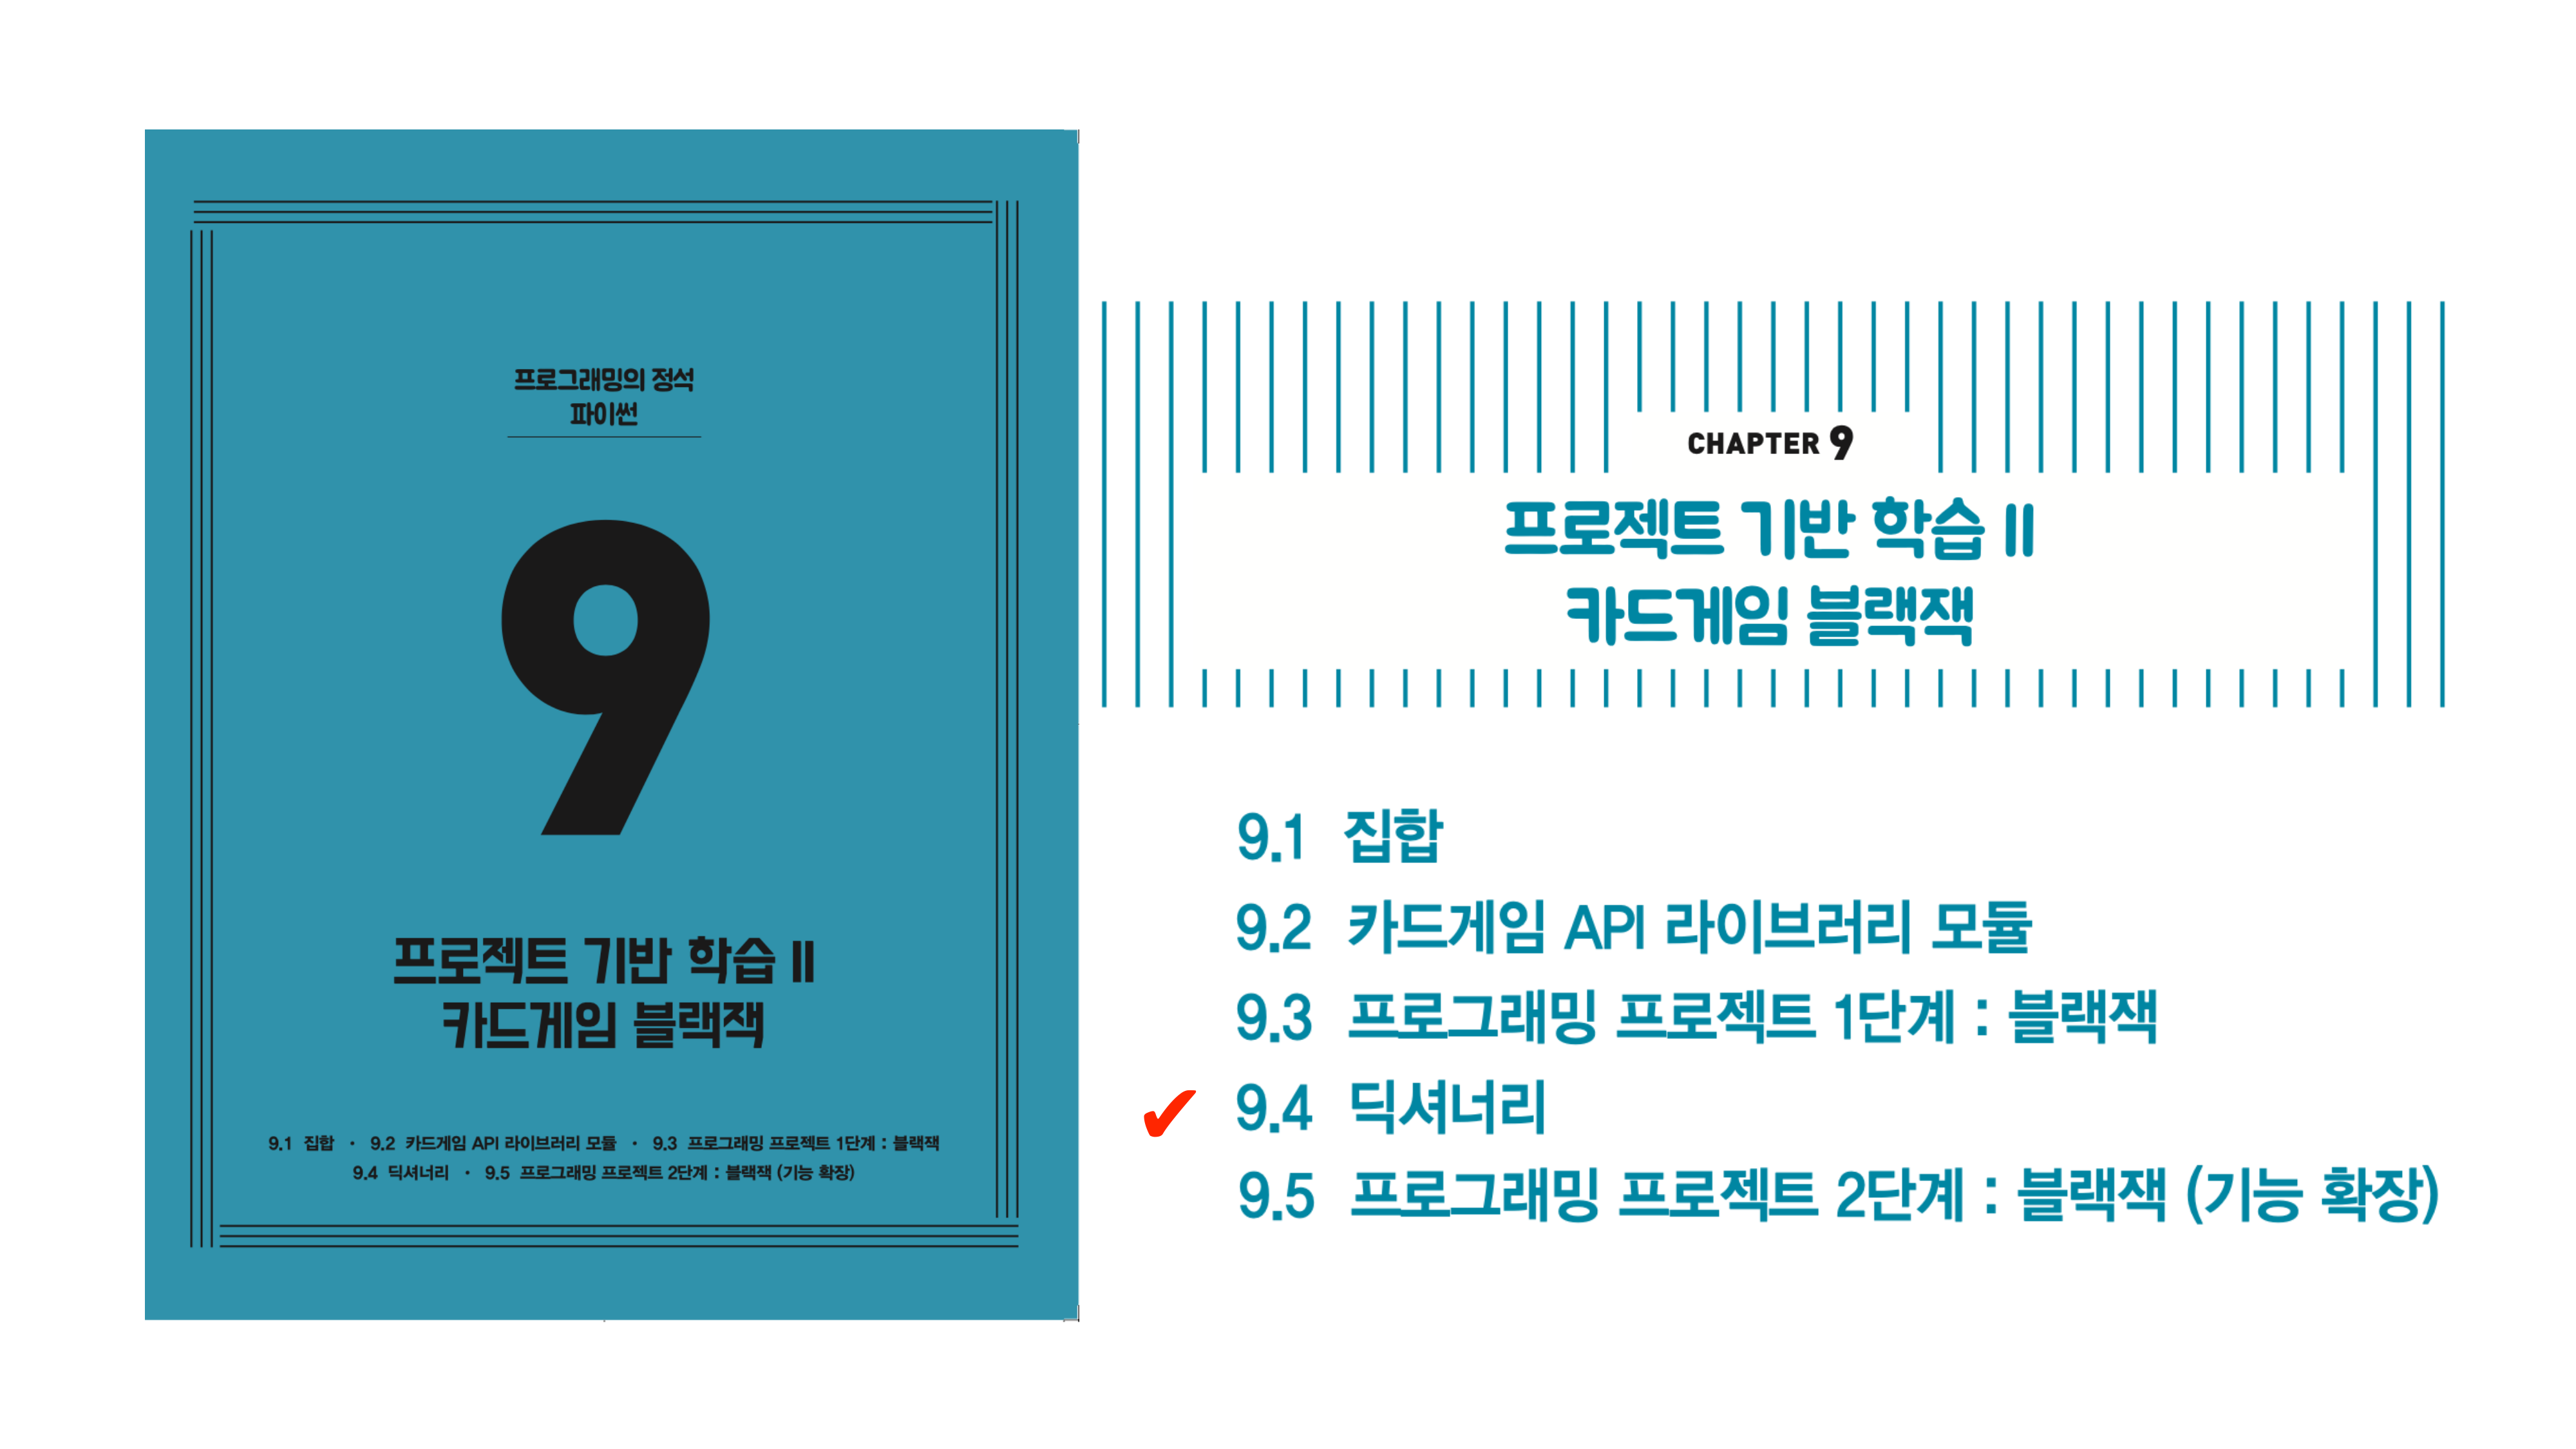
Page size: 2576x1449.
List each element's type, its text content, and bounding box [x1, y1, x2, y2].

picture [144, 129, 1080, 1323]
picture [1098, 298, 2450, 711]
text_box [1221, 800, 2447, 1233]
text_box ✔︎ [1126, 1051, 1214, 1170]
